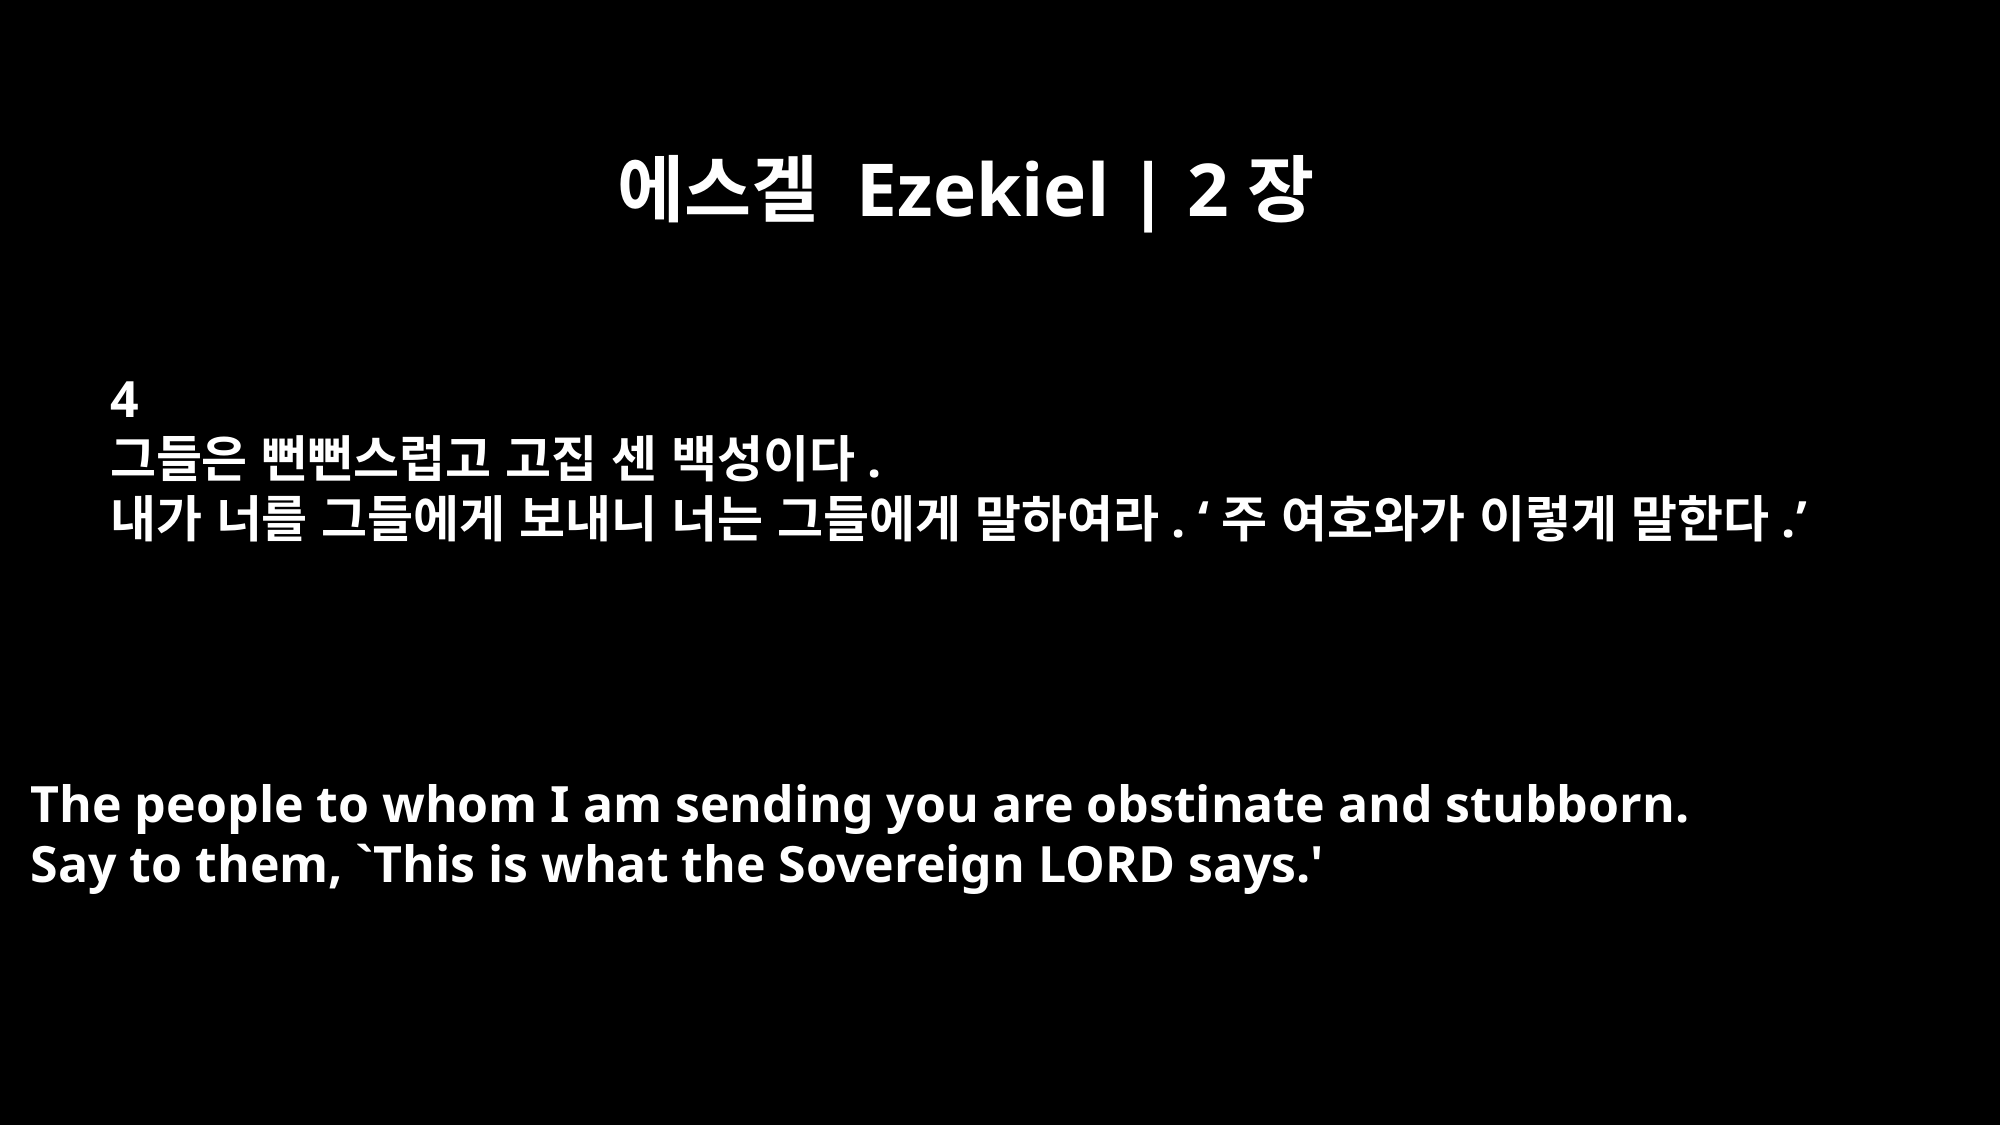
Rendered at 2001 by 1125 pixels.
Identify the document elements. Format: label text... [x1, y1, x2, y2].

text_box 4 그들은 뻔뻔스럽고 고집 센 백성이다. 내가 너를 그들에게 보내니 너는 그들에게 말하여라. ‘주 여호와가 이렇게 말한다.’ [95, 359, 1822, 555]
text_box The people to whom I am sending you are obstinate and stubborn. Say to them, `This is what the Sovereign LORD says.' [16, 764, 1718, 900]
text_box 에스겔 Ezekiel | 2장 [602, 136, 1330, 239]
